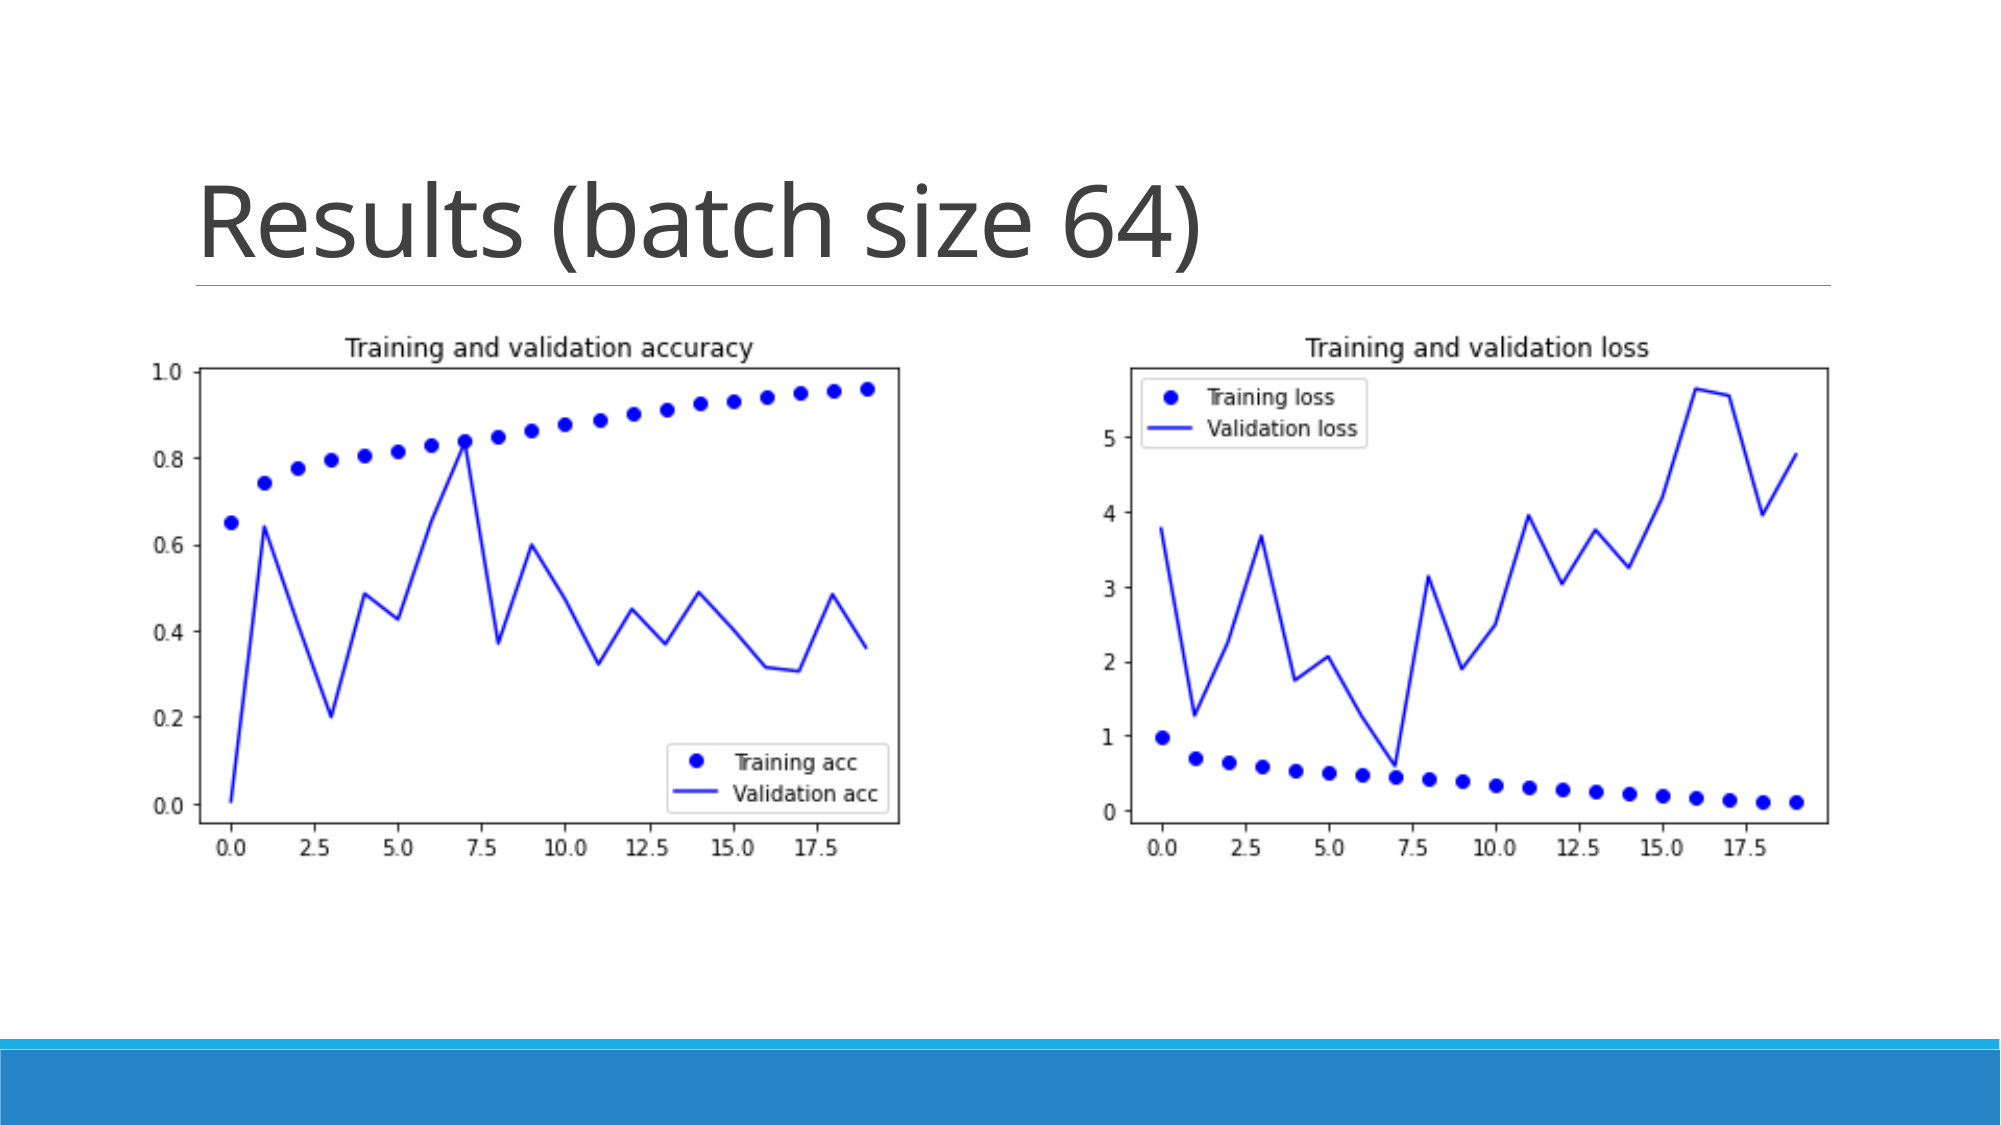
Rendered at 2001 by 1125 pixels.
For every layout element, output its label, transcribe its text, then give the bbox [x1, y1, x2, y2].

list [136, 321, 913, 873]
picture [1087, 321, 1843, 873]
title Results (batch size 64) [180, 47, 1830, 285]
